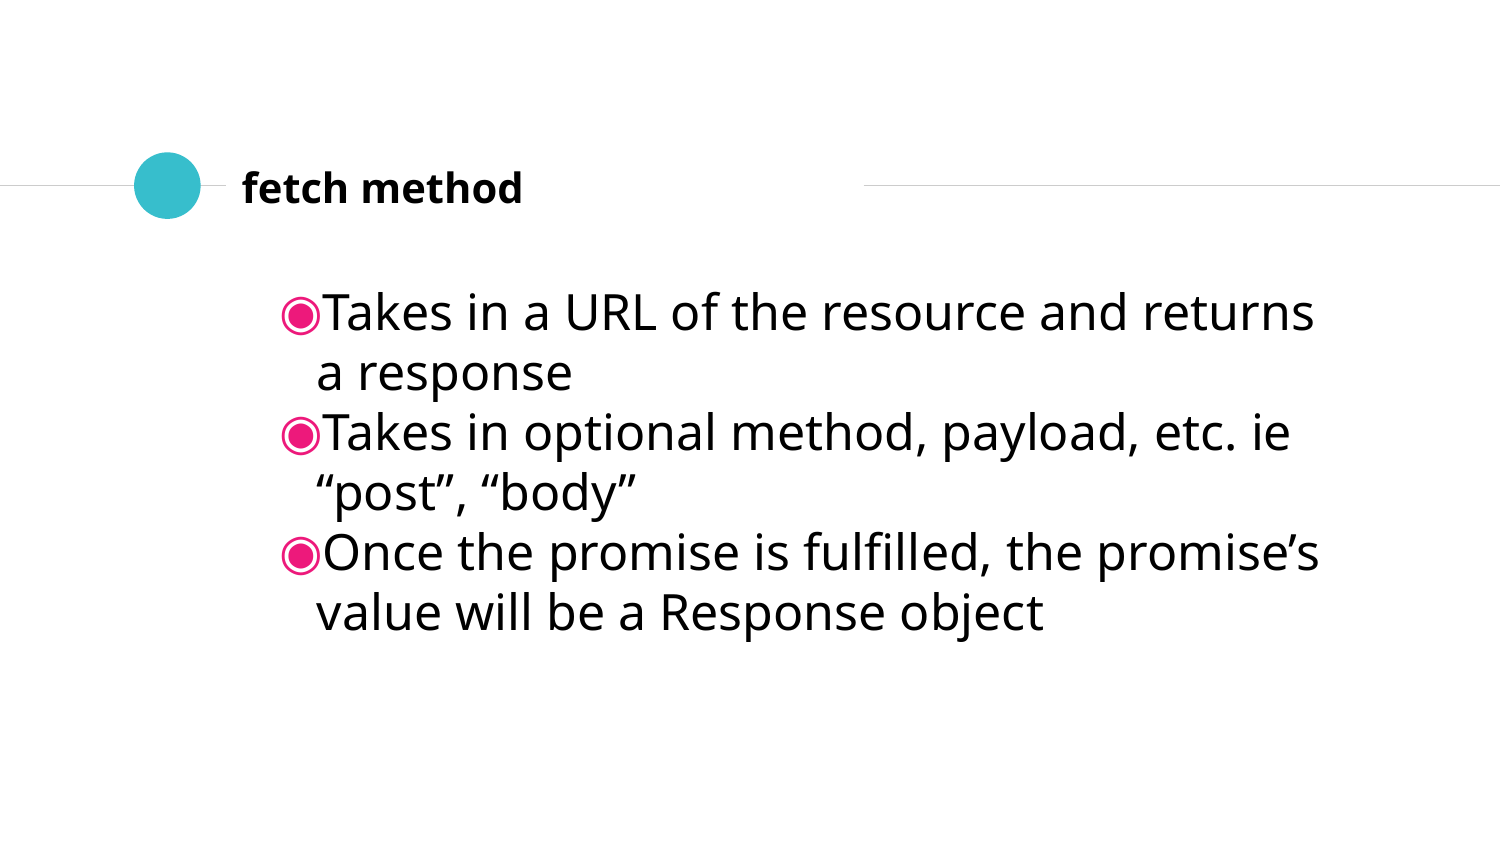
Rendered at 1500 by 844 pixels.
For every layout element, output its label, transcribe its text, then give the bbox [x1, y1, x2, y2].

title fetch method [226, 151, 863, 223]
list Takes in a URL of the resource and returns a response Takes in optional method, payload, etc. ie “post”, “body” Once the promise is fulfilled, the promise’s value will be a Response object [226, 265, 1344, 776]
